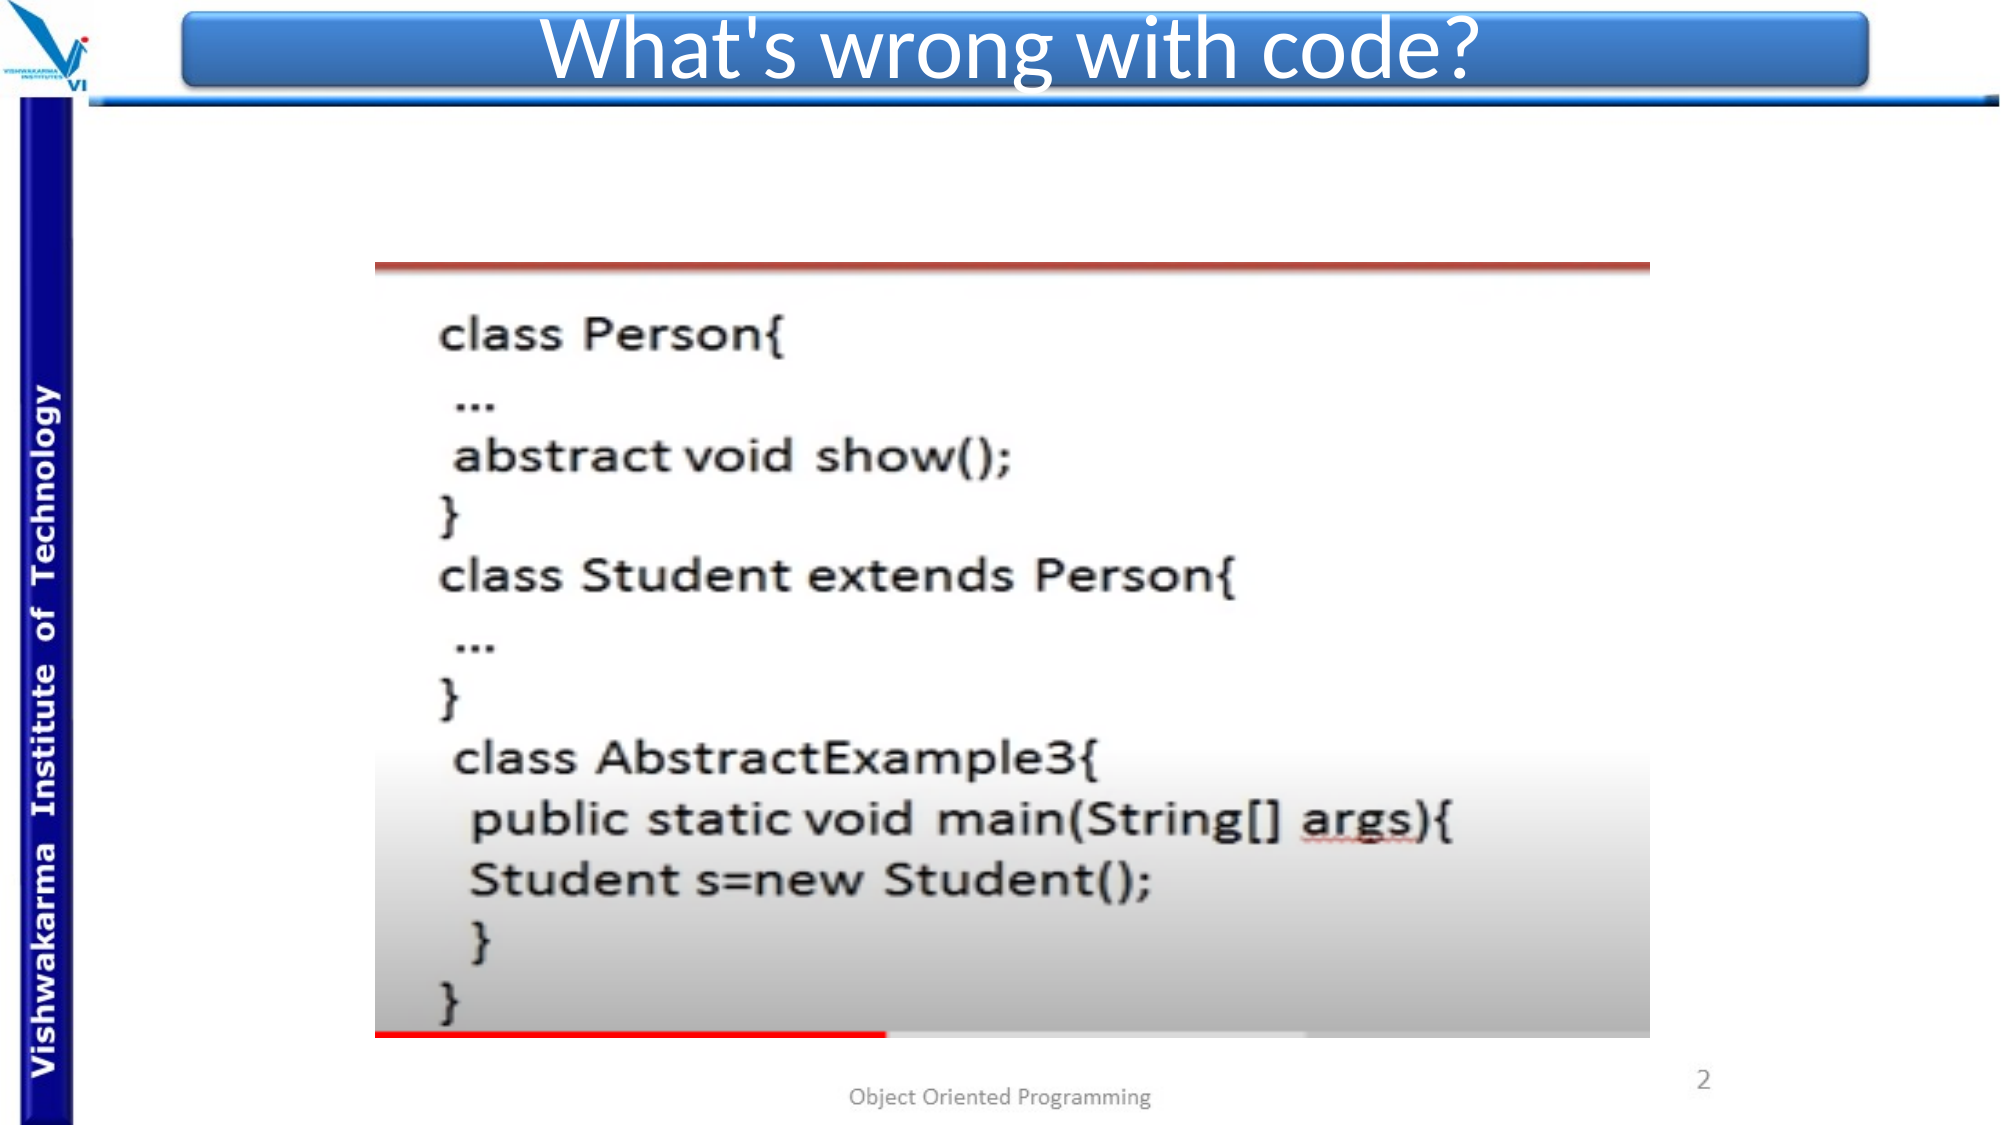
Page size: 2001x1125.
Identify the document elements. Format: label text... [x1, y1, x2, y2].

picture [0, 0, 2001, 1125]
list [374, 262, 1651, 1038]
title What's wrong with code? [112, 0, 1913, 136]
